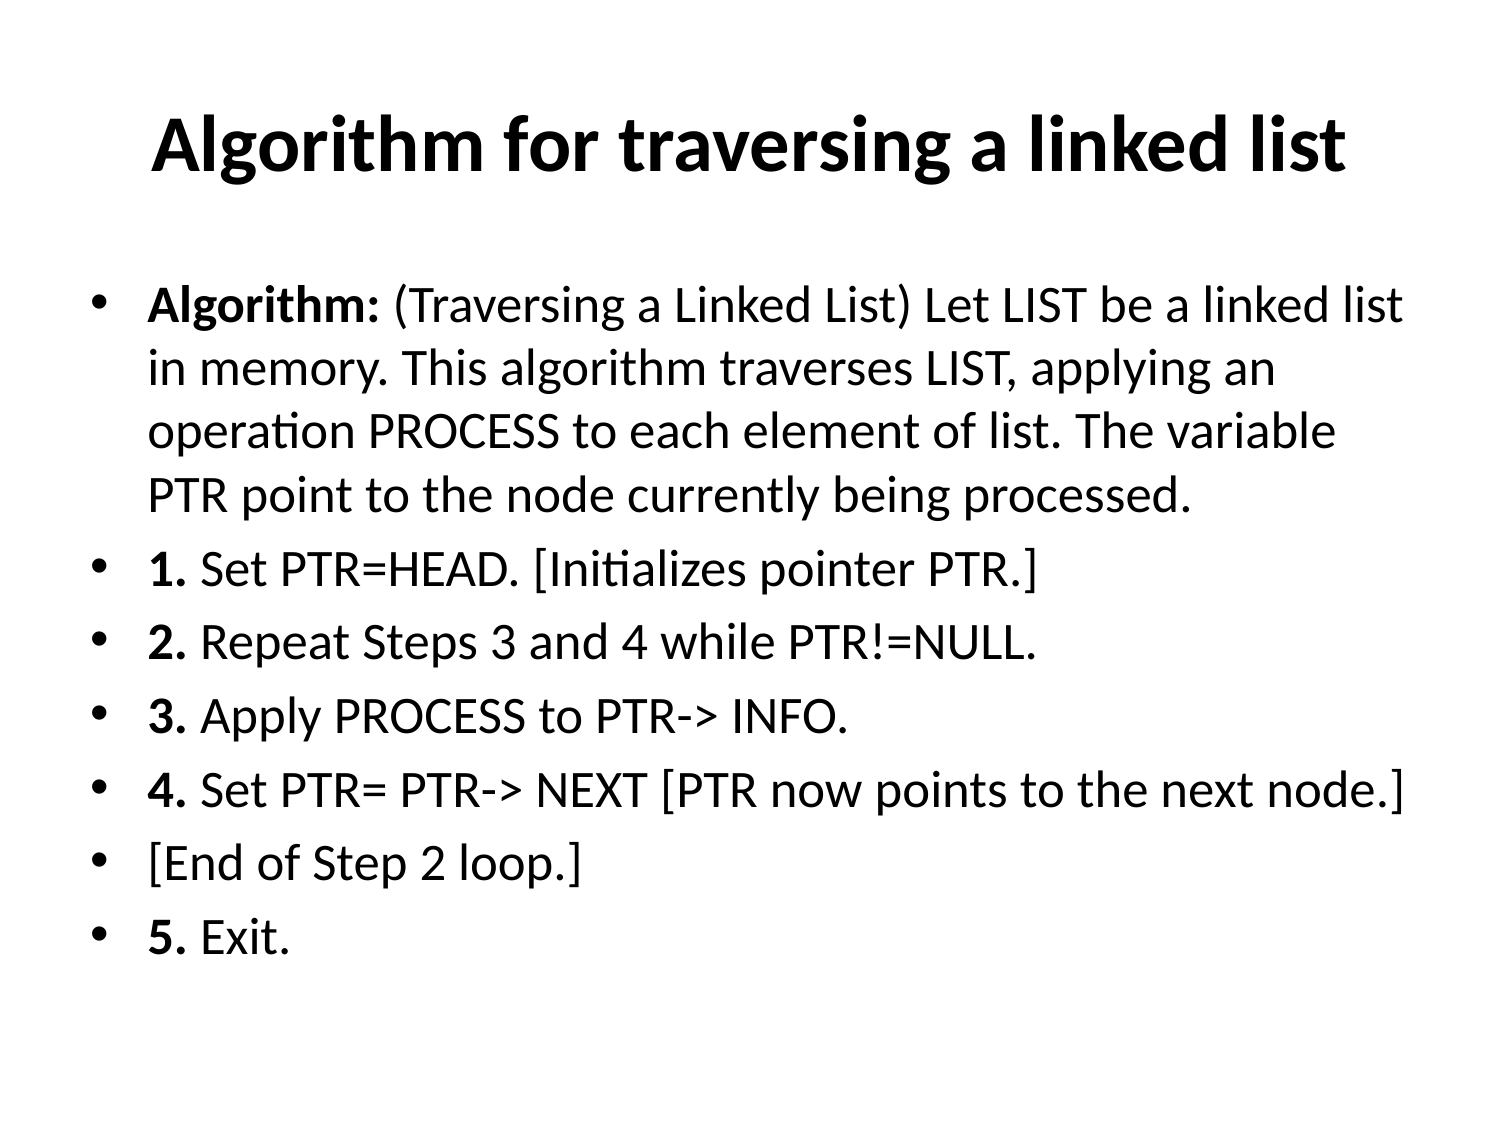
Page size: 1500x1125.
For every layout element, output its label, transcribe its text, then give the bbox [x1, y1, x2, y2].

title Algorithm for traversing a linked list [75, 45, 1425, 233]
list Algorithm: (Traversing a Linked List) Let LIST be a linked list in memory. This algorithm traverses LIST, applying an operation PROCESS to each element of list. The variable PTR point to the node currently being processed. 1. Set PTR=HEAD. [Initializes pointer PTR.] 2. Repeat Steps 3 and 4 while PTR!=NULL. 3. Apply PROCESS to PTR-> INFO. 4. Set PTR= PTR-> NEXT [PTR now points to the next node.] [End of Step 2 loop.] 5. Exit. [75, 262, 1425, 1005]
